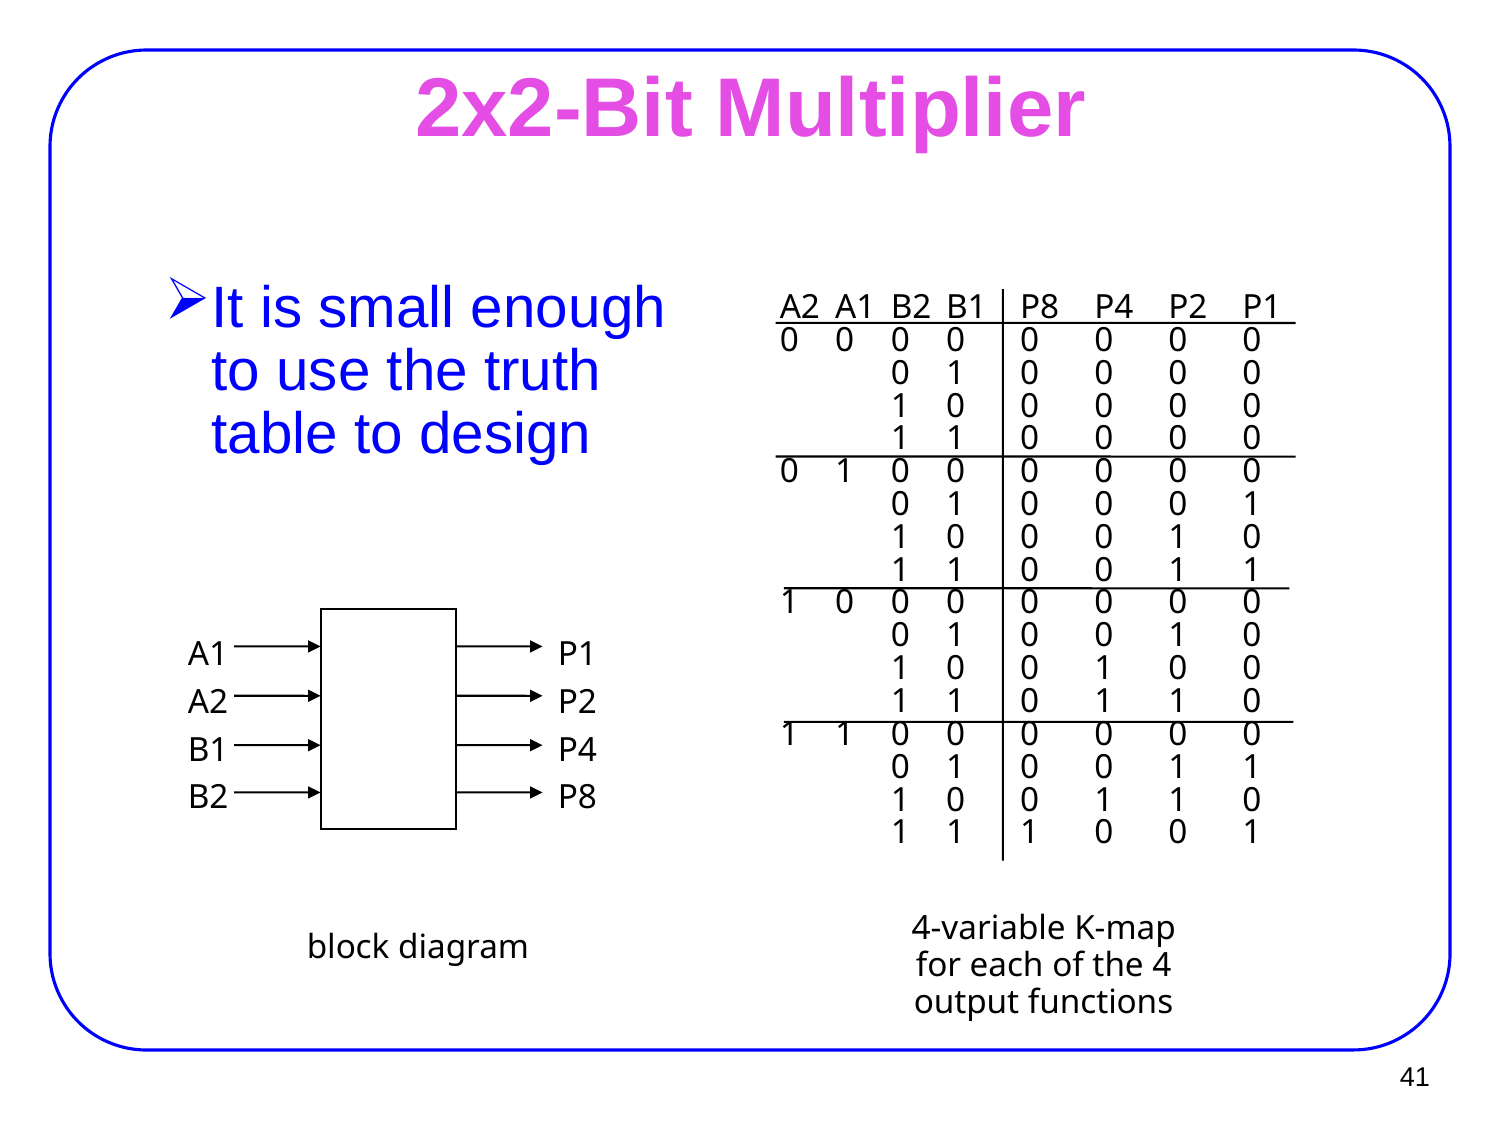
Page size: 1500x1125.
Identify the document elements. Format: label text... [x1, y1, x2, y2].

slide_number 41 [1351, 1047, 1444, 1104]
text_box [184, 609, 605, 830]
text_box A2 A1 B2 B1 P8 P4 P2 P1 0 0 0 0 0 0 0 0 0 1 0 0 0 0 1 0 0 0 0 0 1 1 0 0 0 0 0 1 0 0 0 0 0 0 0 1 0 0 0 1 1 0 0 0 1 0 1 1 0 0 1 1 1 0 0 0 0 0 0 0 0 1 0 0 1 0 1 0 0 1 0 0 1 1 0 1 1 0 1 1 0 0 0 0 0 0 0 1 0 0 1 1 1 0 0 1 1 0 1 1 1 0 0 1 [776, 287, 1307, 901]
text_box block diagram [275, 923, 561, 1056]
text_box It is small enough to use the truth table to design [75, 270, 715, 528]
title 2x2-Bit Multiplier [113, 66, 1389, 140]
text_box 4-variable K-map for each of the 4 output functions [863, 904, 1225, 1037]
